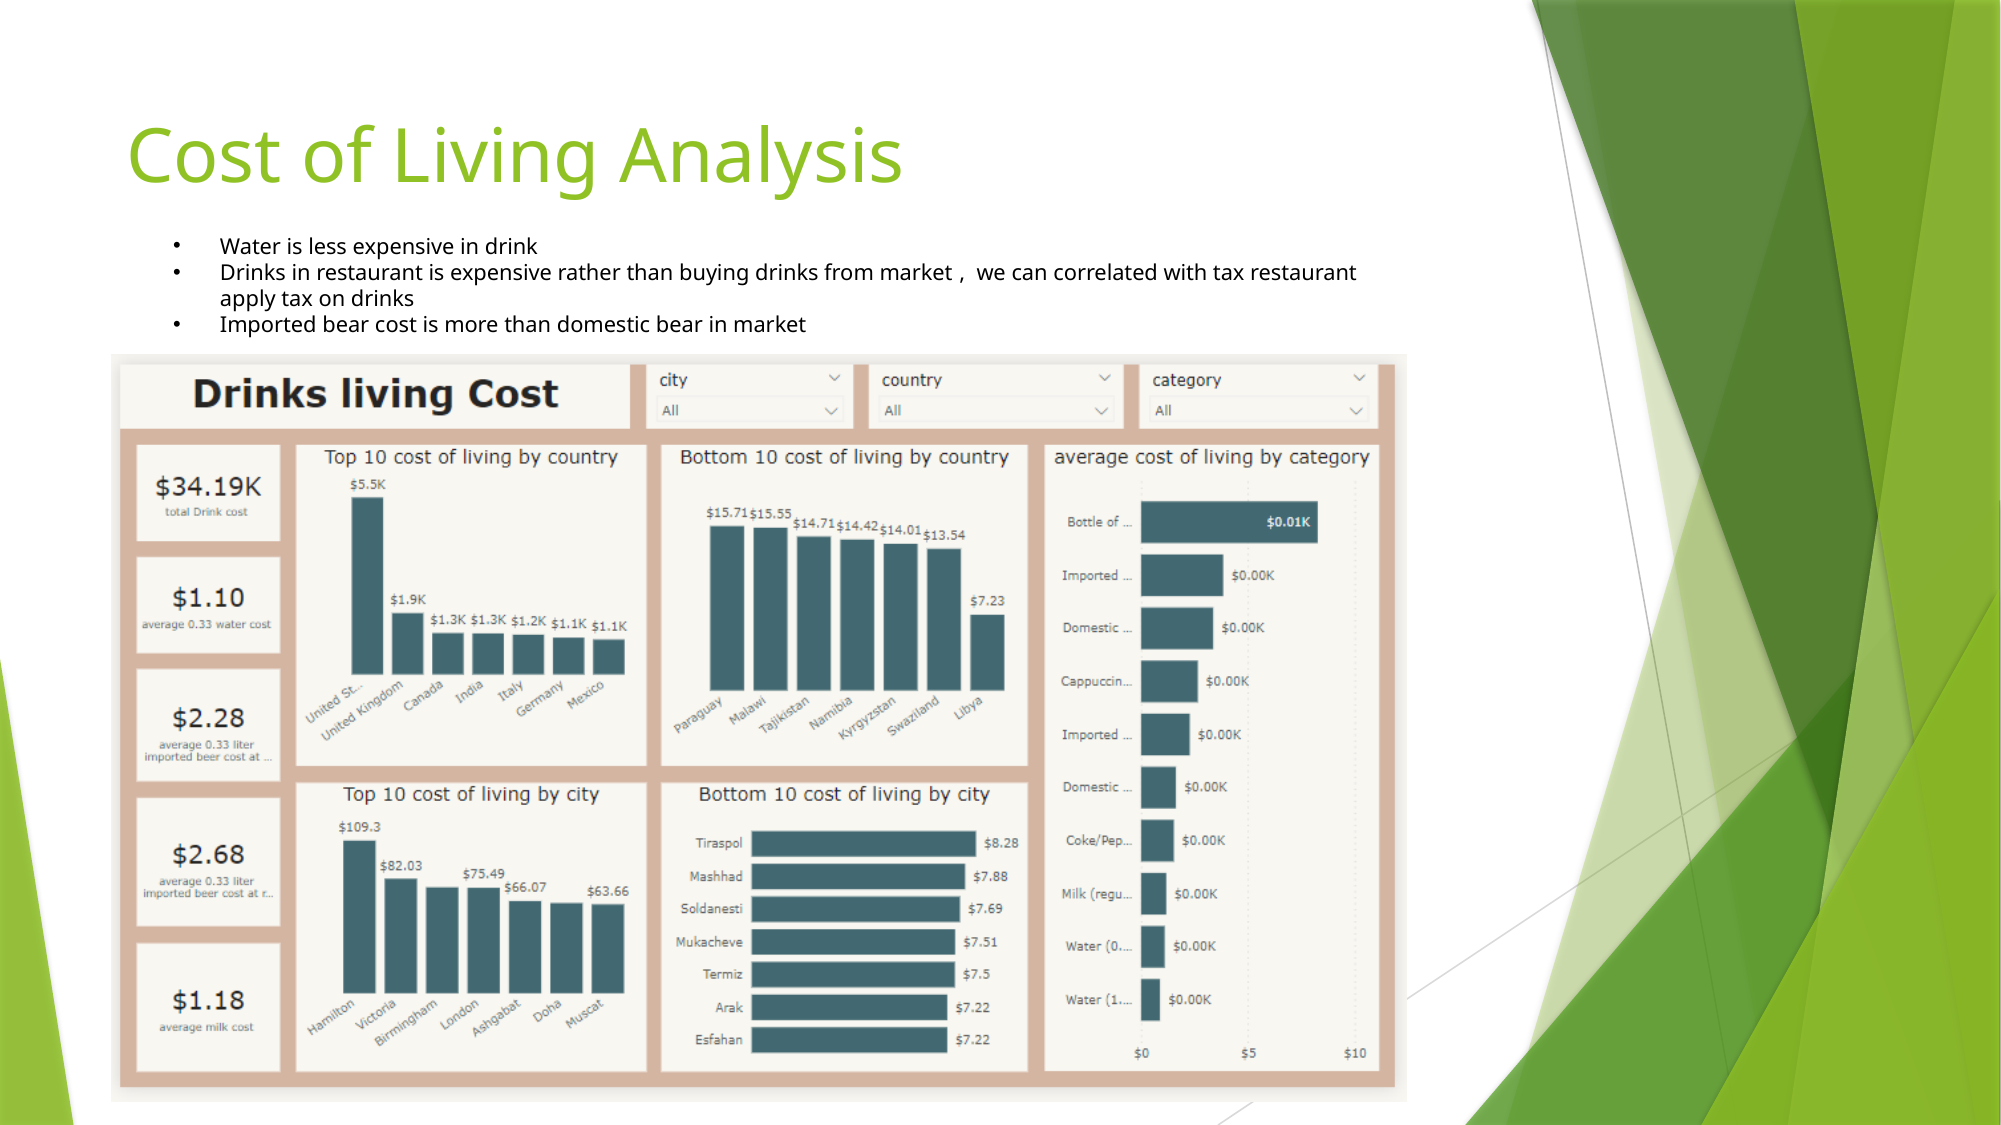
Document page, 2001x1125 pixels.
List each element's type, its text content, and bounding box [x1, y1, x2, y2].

text_box Water is less expensive in drink Drinks in restaurant is expensive rather than buying drinks from market , we can correlated with tax restaurant apply tax on drinks Imported bear cost is more than domestic bear in market [158, 224, 1390, 345]
picture [110, 353, 1408, 1102]
title Cost of Living Analysis [111, 99, 1522, 317]
